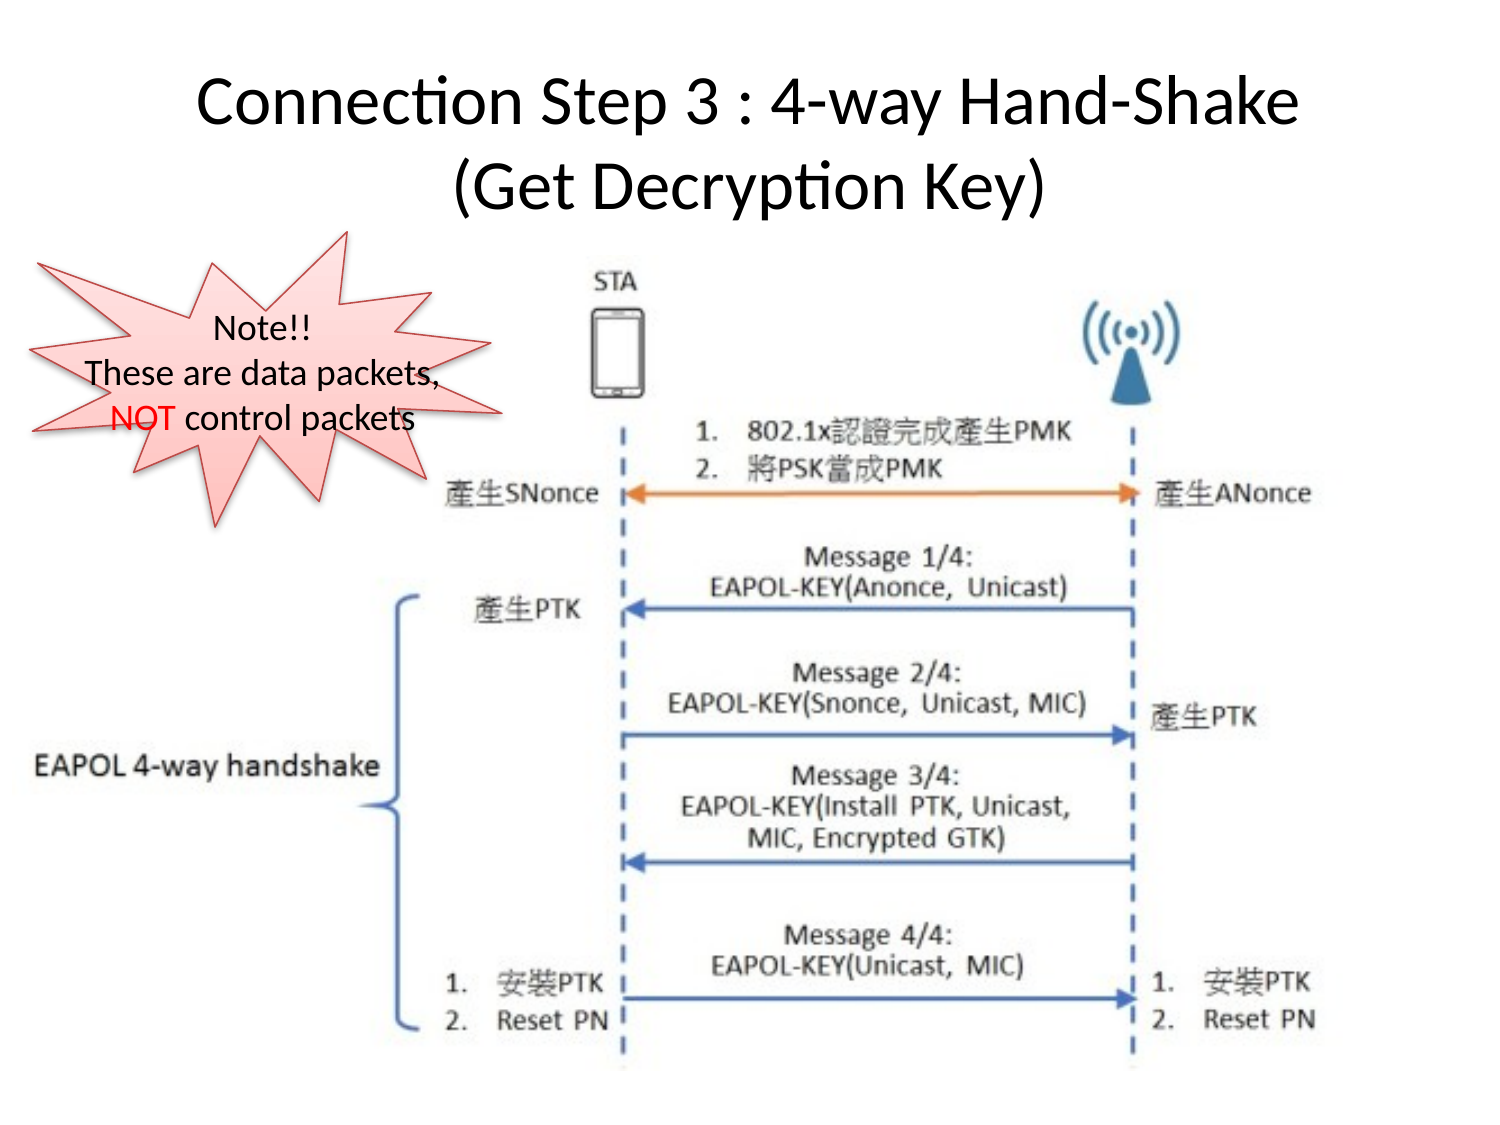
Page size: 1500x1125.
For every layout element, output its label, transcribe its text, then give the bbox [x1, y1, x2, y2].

picture [11, 255, 1495, 1071]
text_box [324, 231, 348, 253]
title Connection Step 3 : 4-way Hand-Shake (Get Decryption Key) [75, 45, 1425, 233]
